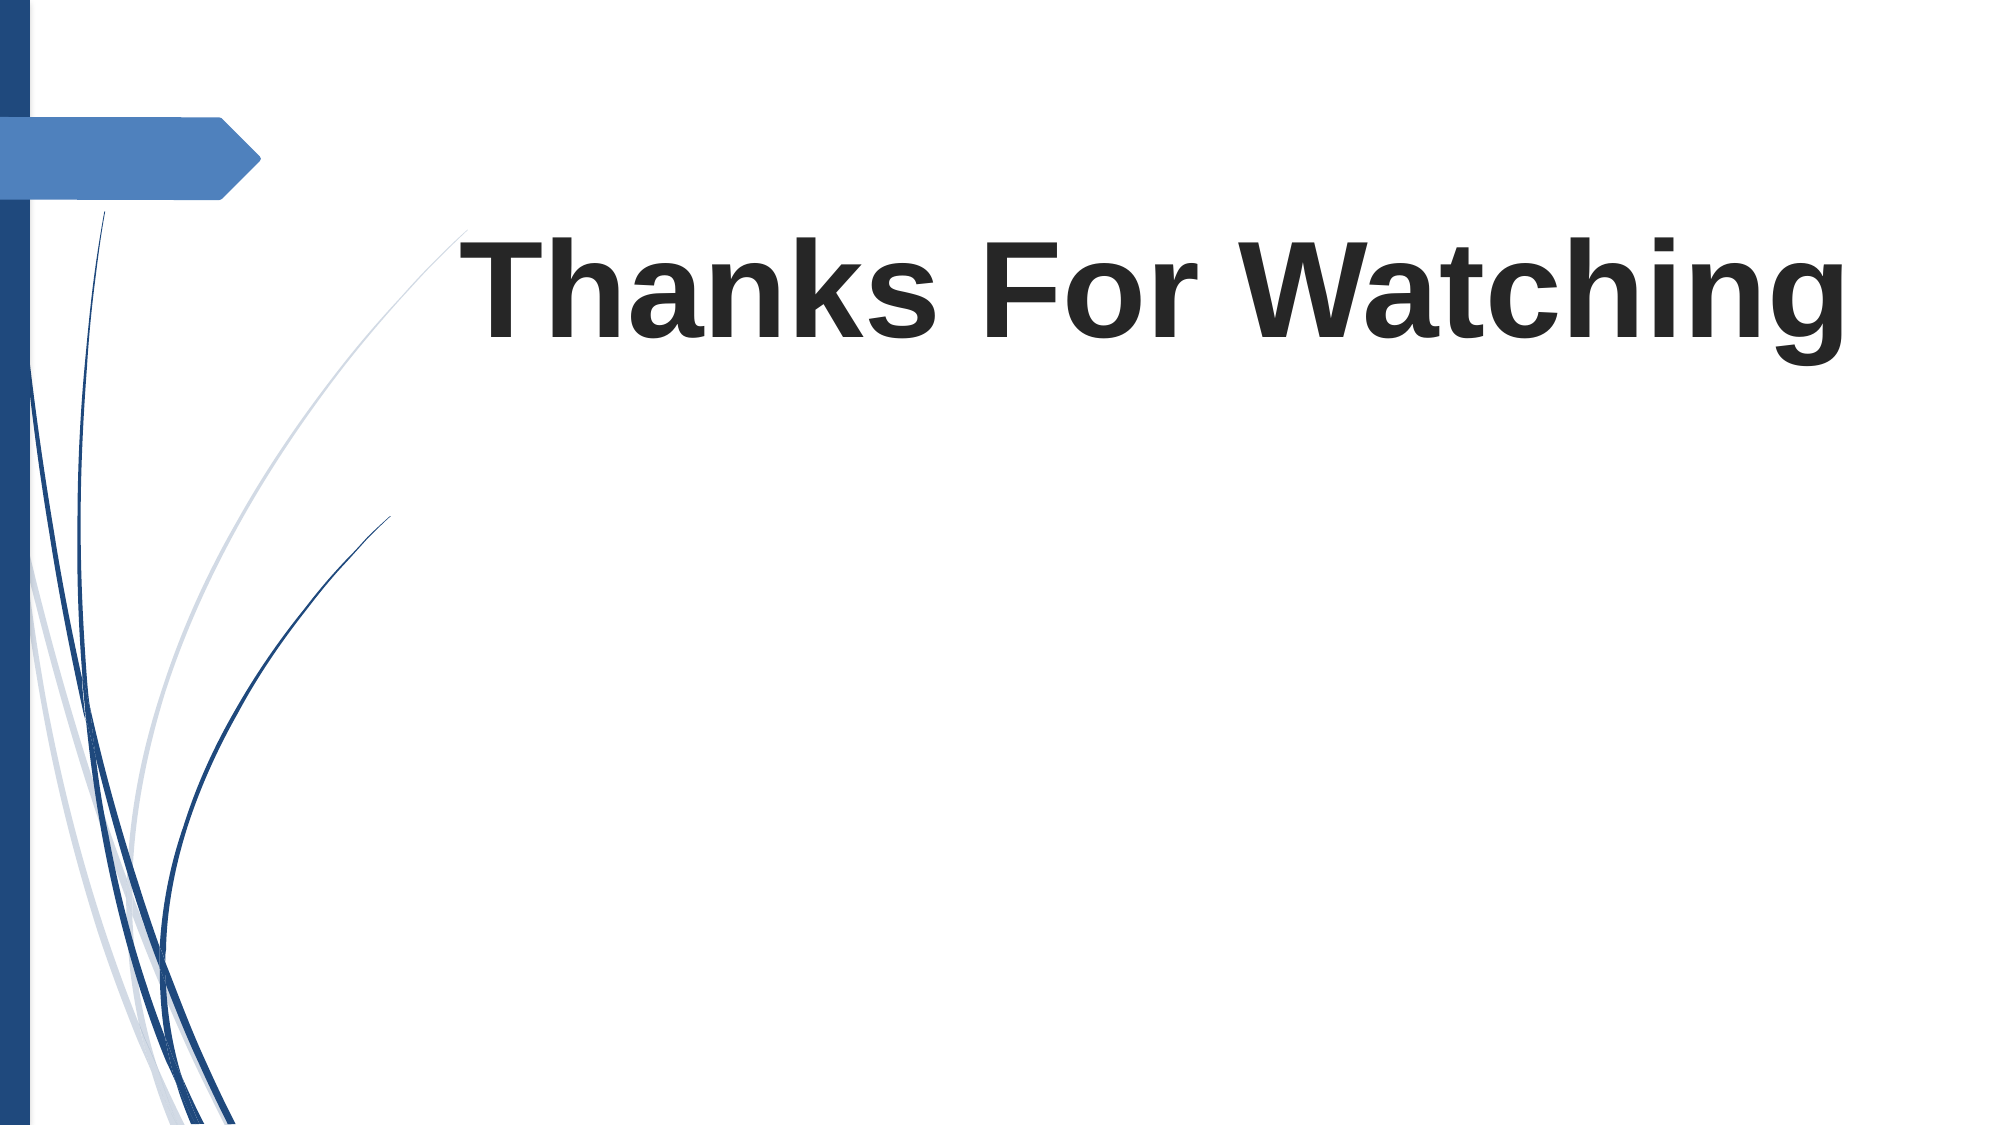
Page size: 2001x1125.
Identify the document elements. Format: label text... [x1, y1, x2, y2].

text_box Thanks For Watching [425, 102, 1888, 828]
